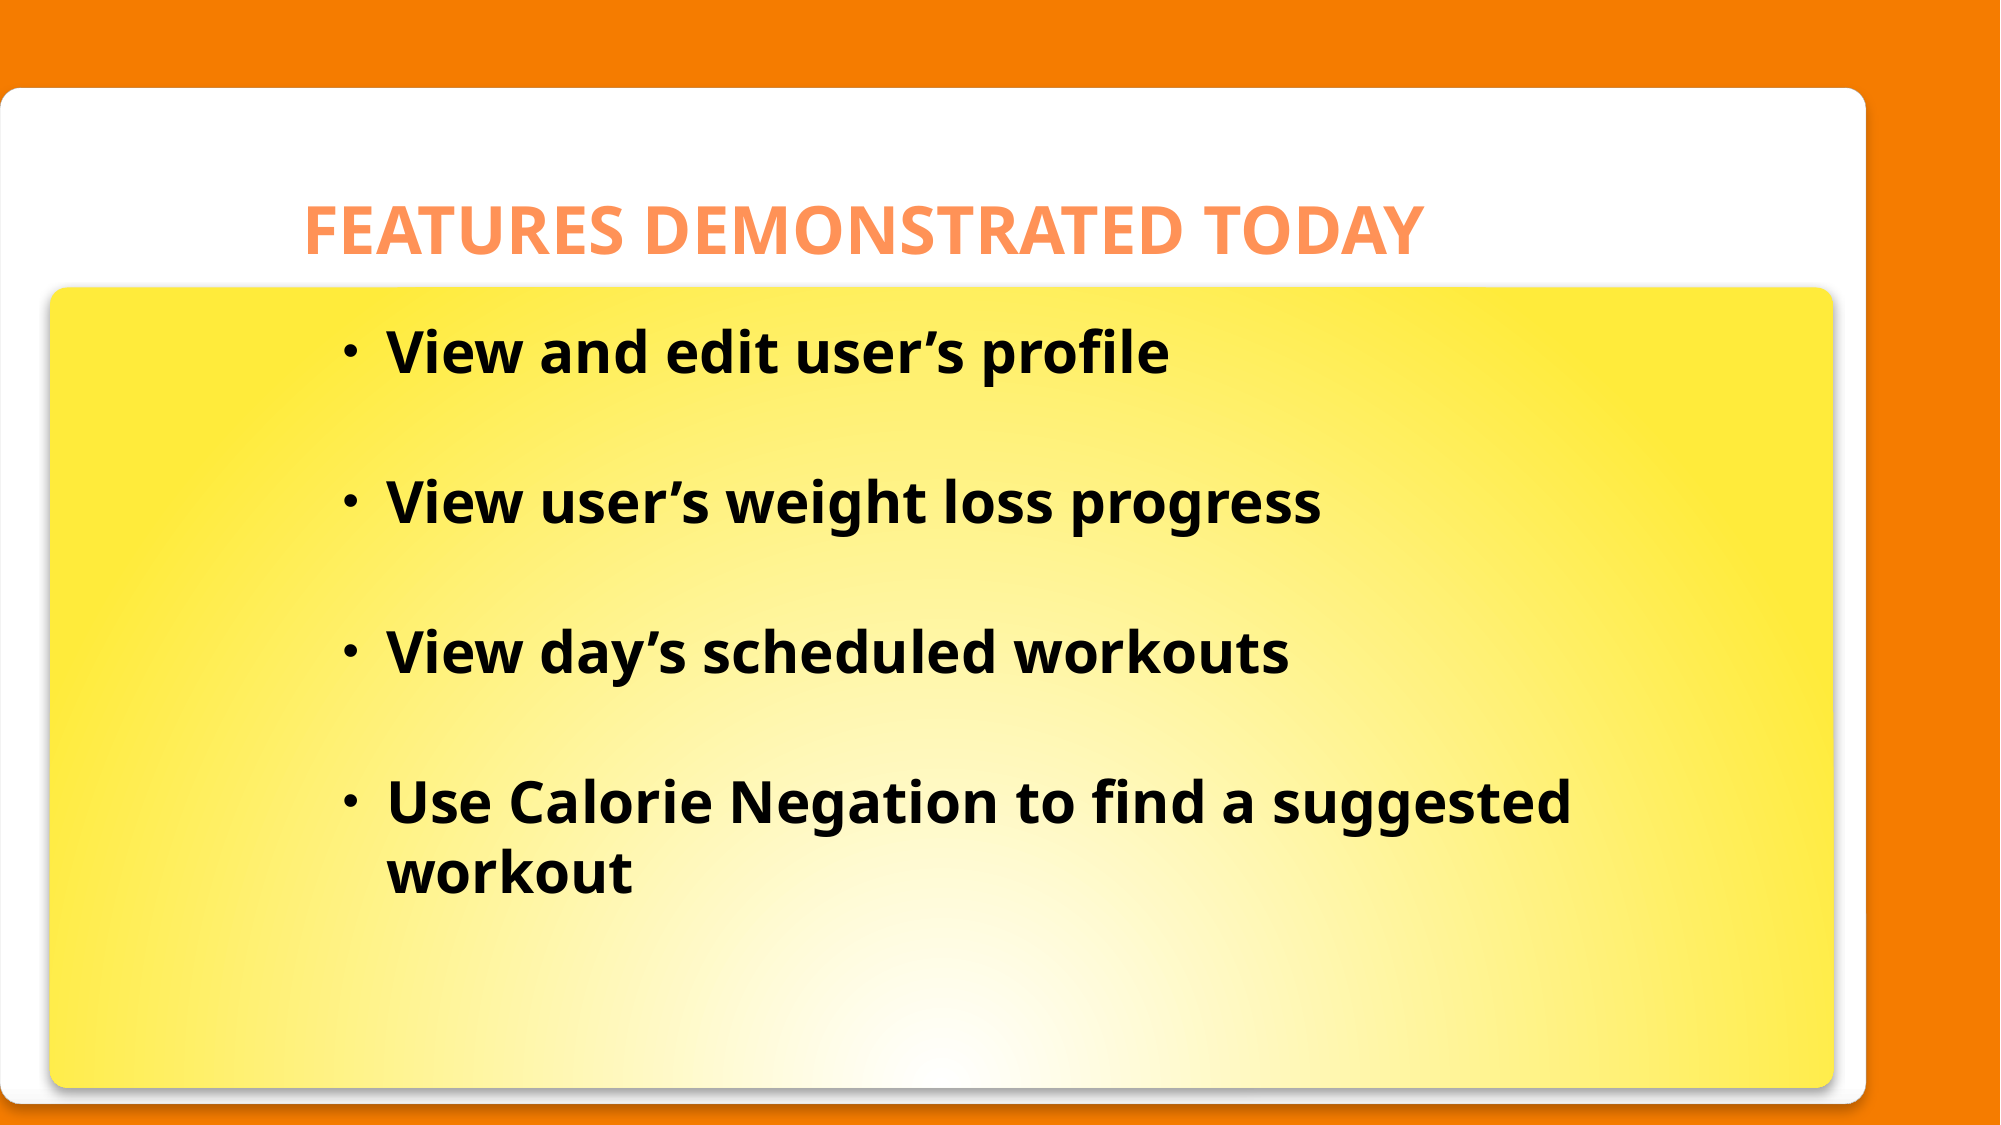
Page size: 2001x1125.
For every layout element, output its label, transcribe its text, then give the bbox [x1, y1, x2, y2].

title FEATURES DEMONSTRATED TODAY [287, 99, 1613, 275]
list View and edit user’s profile View user’s weight loss progress View day’s scheduled workouts Use Calorie Negation to find a suggested workout [312, 299, 1600, 1063]
